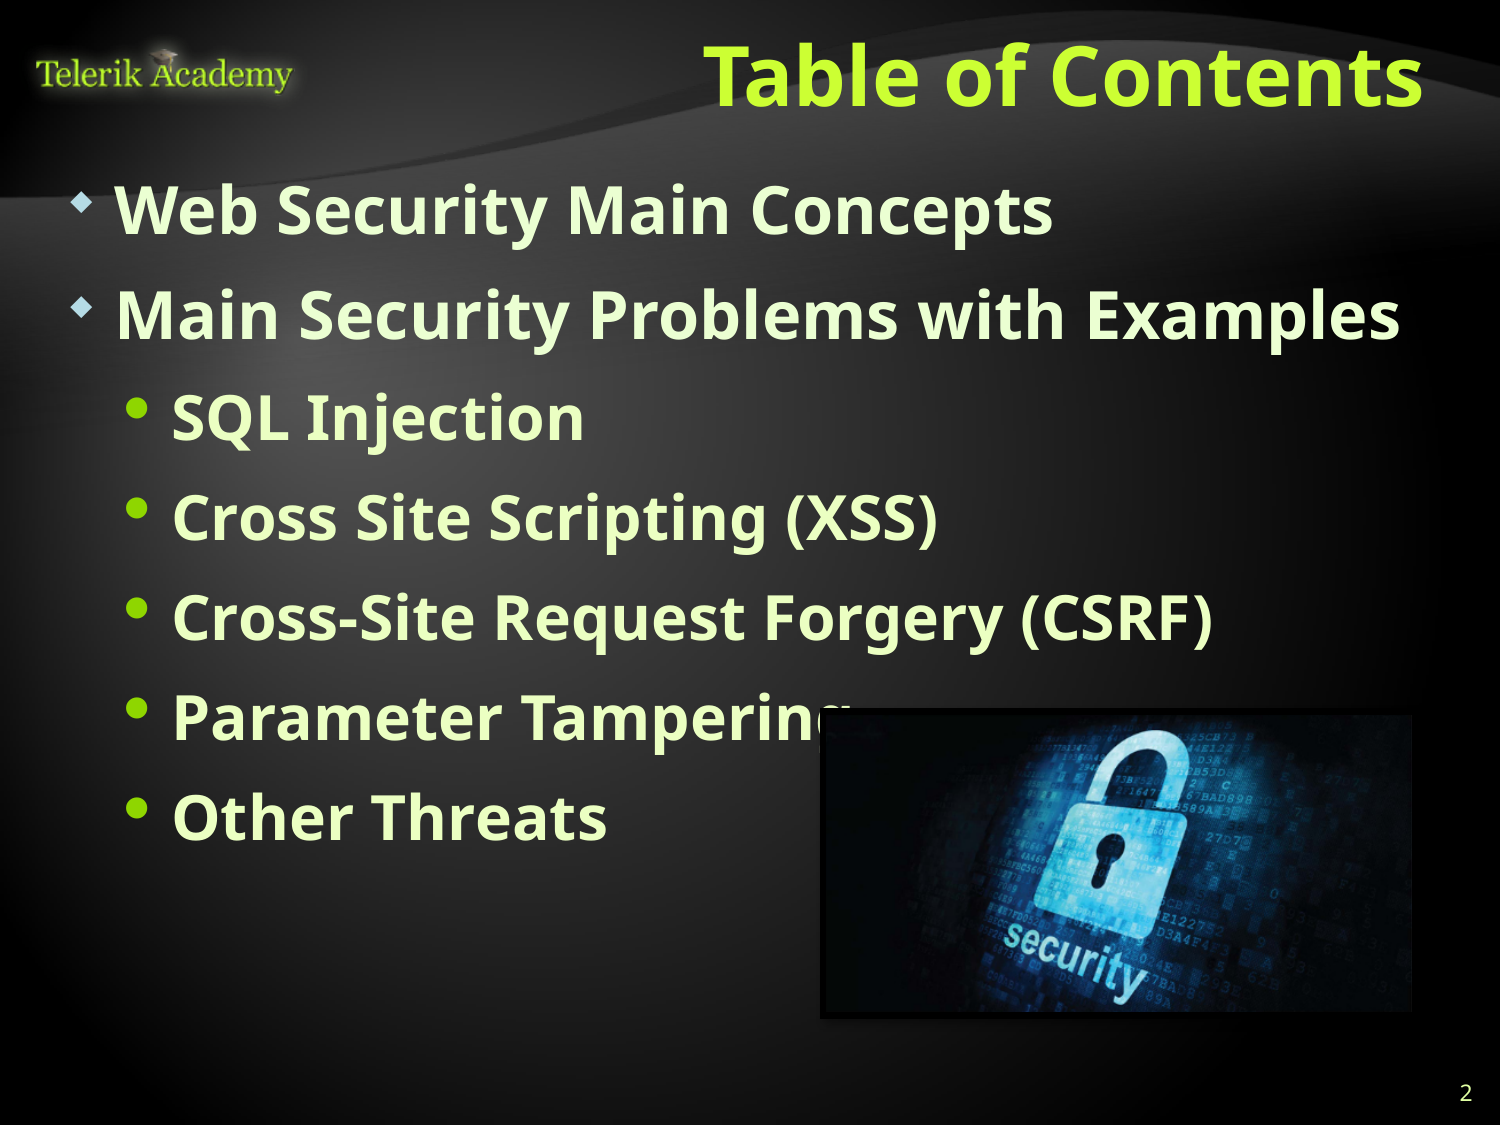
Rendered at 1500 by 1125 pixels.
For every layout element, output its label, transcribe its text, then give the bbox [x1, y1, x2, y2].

title Table of Contents [300, 12, 1463, 150]
list Web Security Main Concepts Main Security Problems with Examples SQL Injection Cross Site Scripting (XSS) Cross-Site Request Forgery (CSRF) Parameter Tampering Other Threats [53, 160, 1447, 1083]
slide_number 2 [1412, 1074, 1488, 1113]
picture [0, 0, 1500, 1125]
